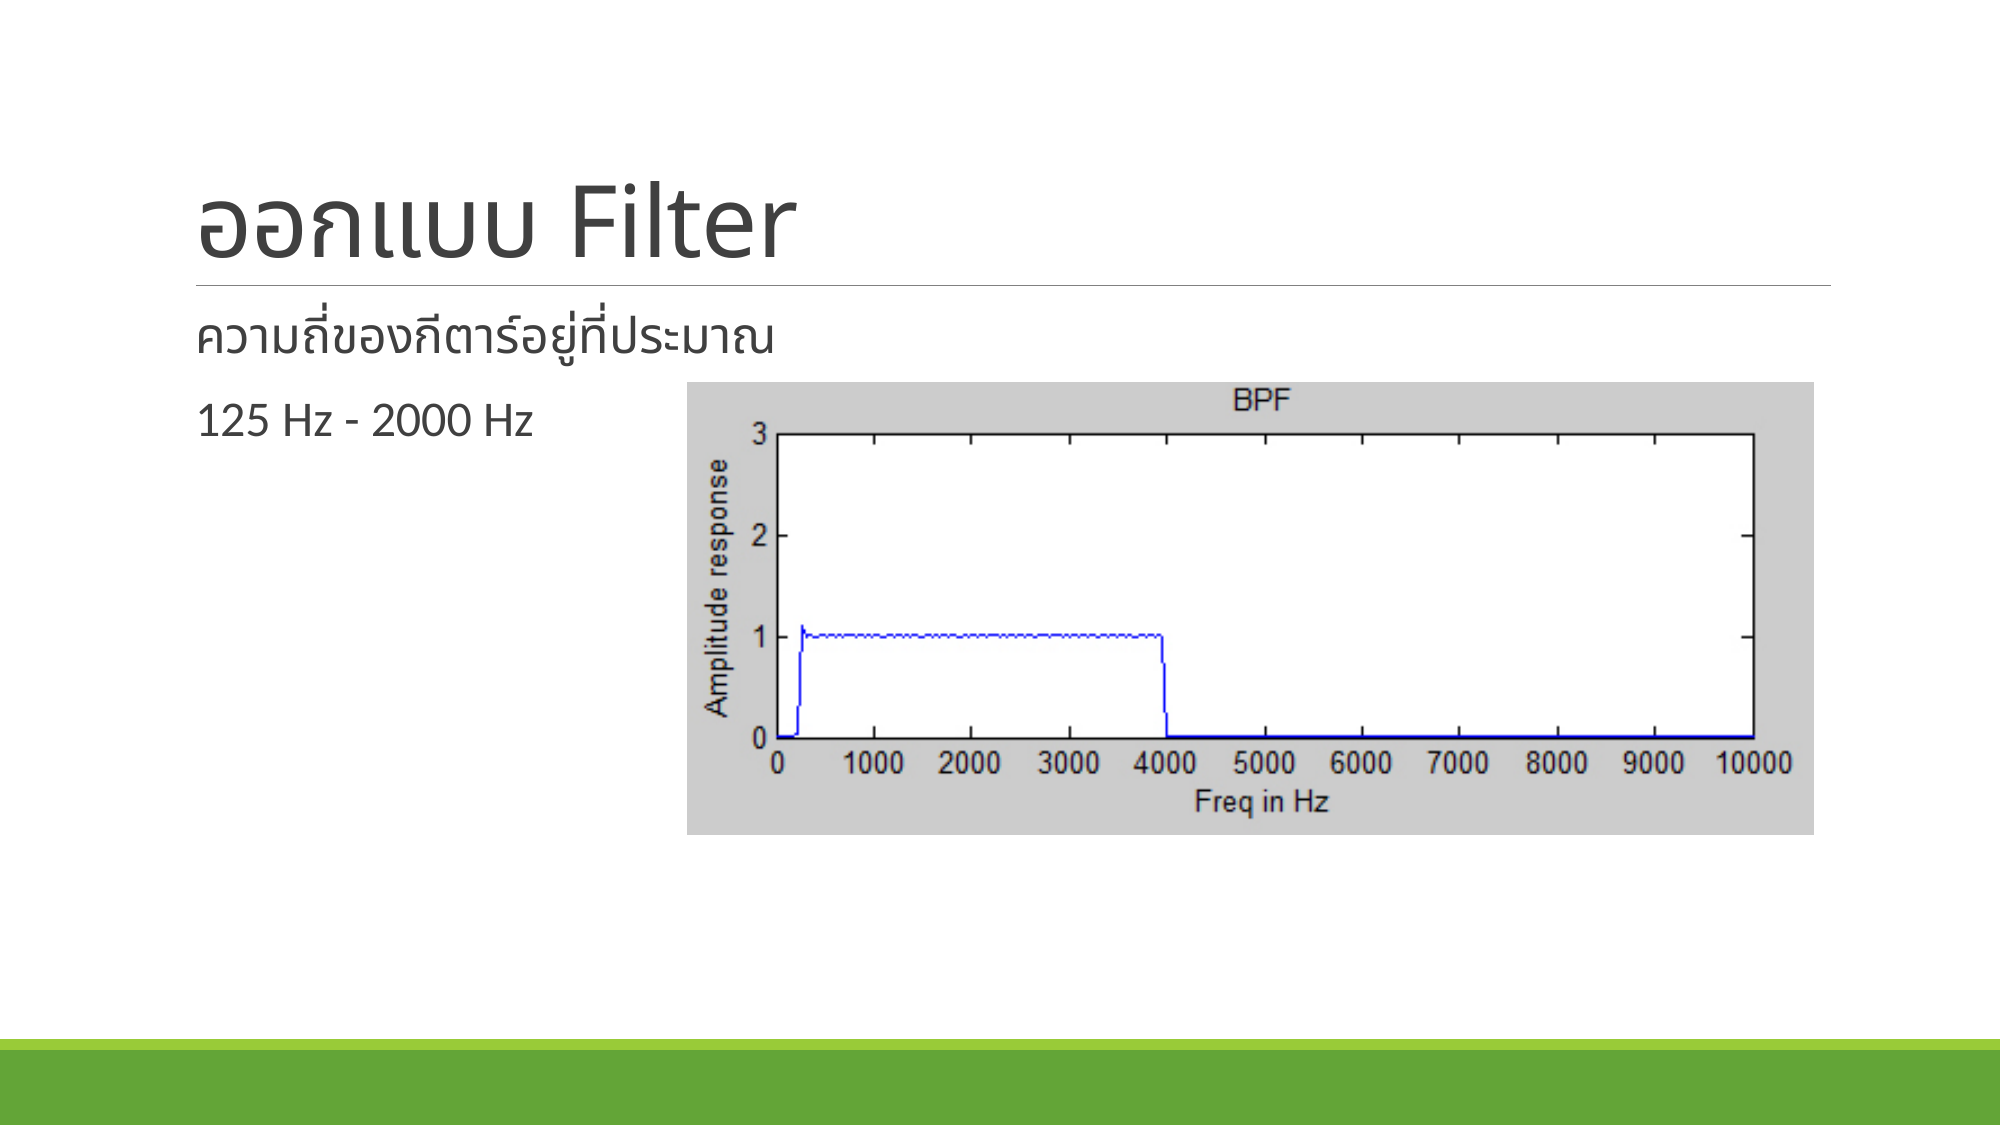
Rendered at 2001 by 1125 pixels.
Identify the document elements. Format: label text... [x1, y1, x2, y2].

picture [686, 382, 1814, 835]
list ความถี่ของกีตาร์อยู่ที่ประมาณ 125 Hz - 2000 Hz [180, 302, 1830, 963]
title ออกแบบ Filter [180, 47, 1830, 285]
